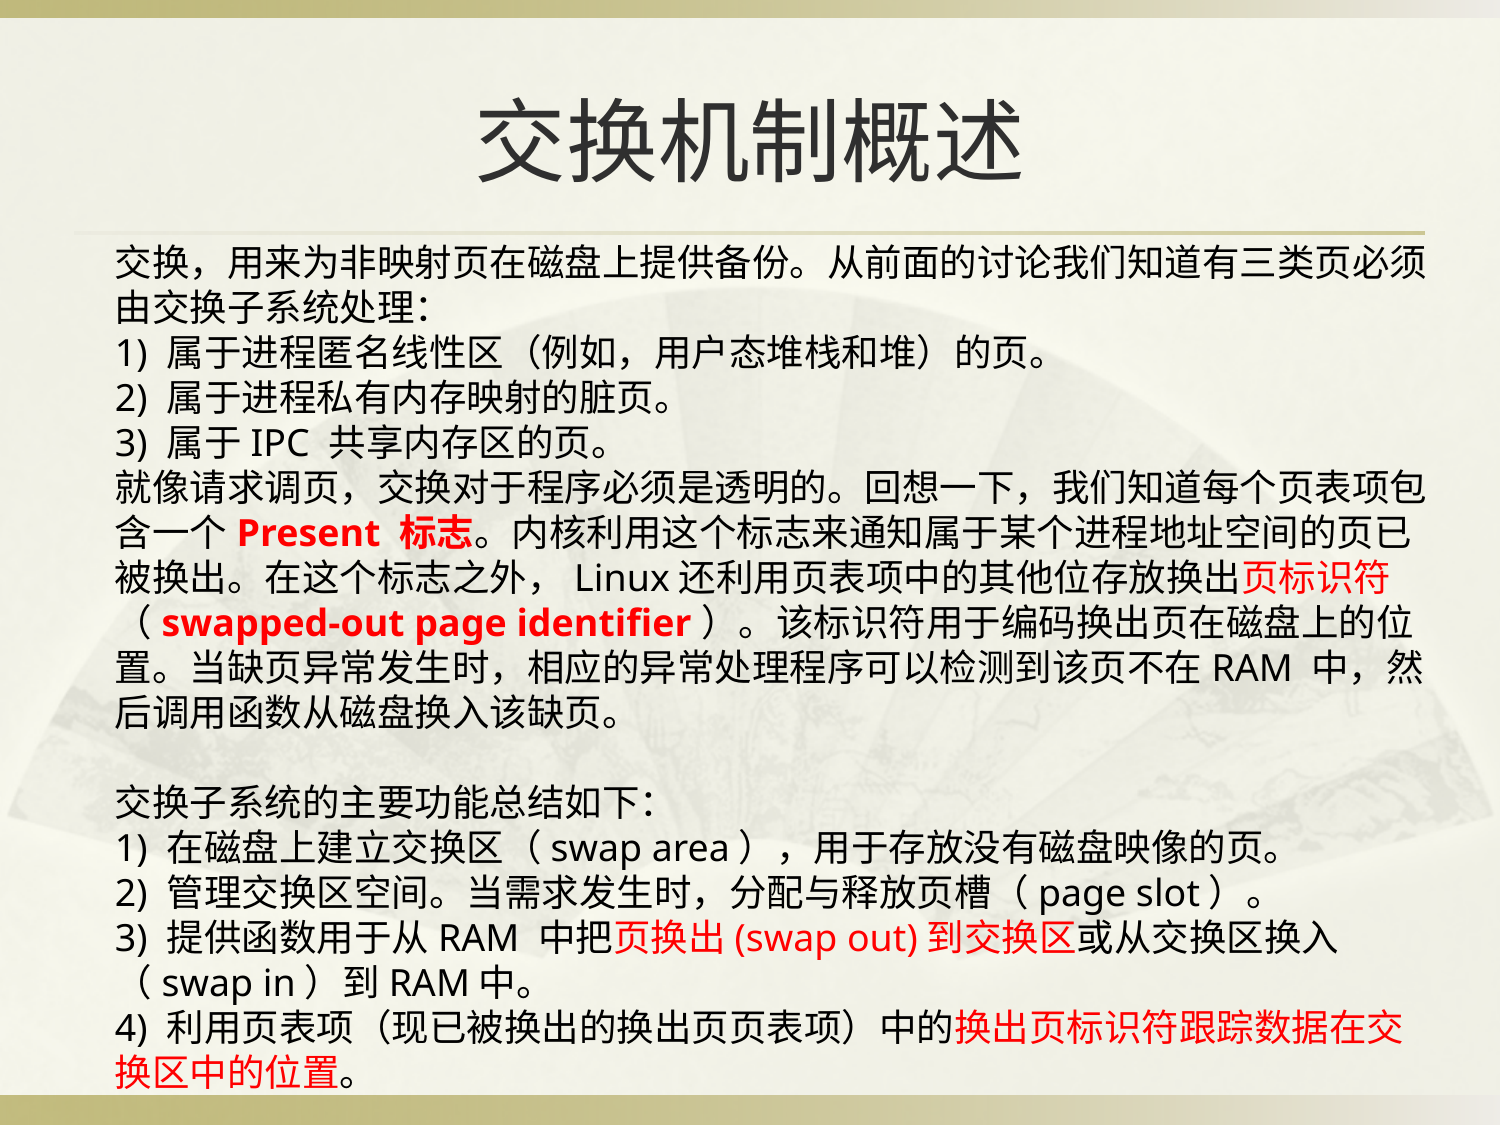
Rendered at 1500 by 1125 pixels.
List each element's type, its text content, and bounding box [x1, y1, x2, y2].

title 交换机制概述 [75, 45, 1425, 233]
text_box 交换，用来为非映射页在磁盘上提供备份。从前面的讨论我们知道有三类页必须由交换子系统处理： 1) 属于进程匿名线性区（例如，用户态堆栈和堆）的页。 2) 属于进程私有内存映射的脏页。 3) 属于IPC 共享内存区的页。 就像请求调页，交换对于程序必须是透明的。回想一下，我们知道每个页表项包含一个Present 标志。内核利用这个标志来通知属于某个进程地址空间的页已被换出。在这个标志之外，Linux还利用页表项中的其他位存放换出页标识符（swapped-out page identifier）。该标识符用于编码换出页在磁盘上的位置。当缺页异常发生时，相应的异常处理程序可以检测到该页不在RAM 中，然后调用函数从磁盘换入该缺页。 交换子系统的主要功能总结如下： 1) 在磁盘上建立交换区（swap area），用于存放没有磁盘映像的页。 2) 管理交换区空间。当需求发生时，分配与释放页槽（page slot）。 3) 提供函数用于从RAM 中把页换出(swap out)到交换区或从交换区换入（swap in）到RAM中。 4) 利用页表项（现已被换出的换出页页表项）中的换出页标识符跟踪数据在交换区中的位置。 [100, 231, 1447, 1102]
